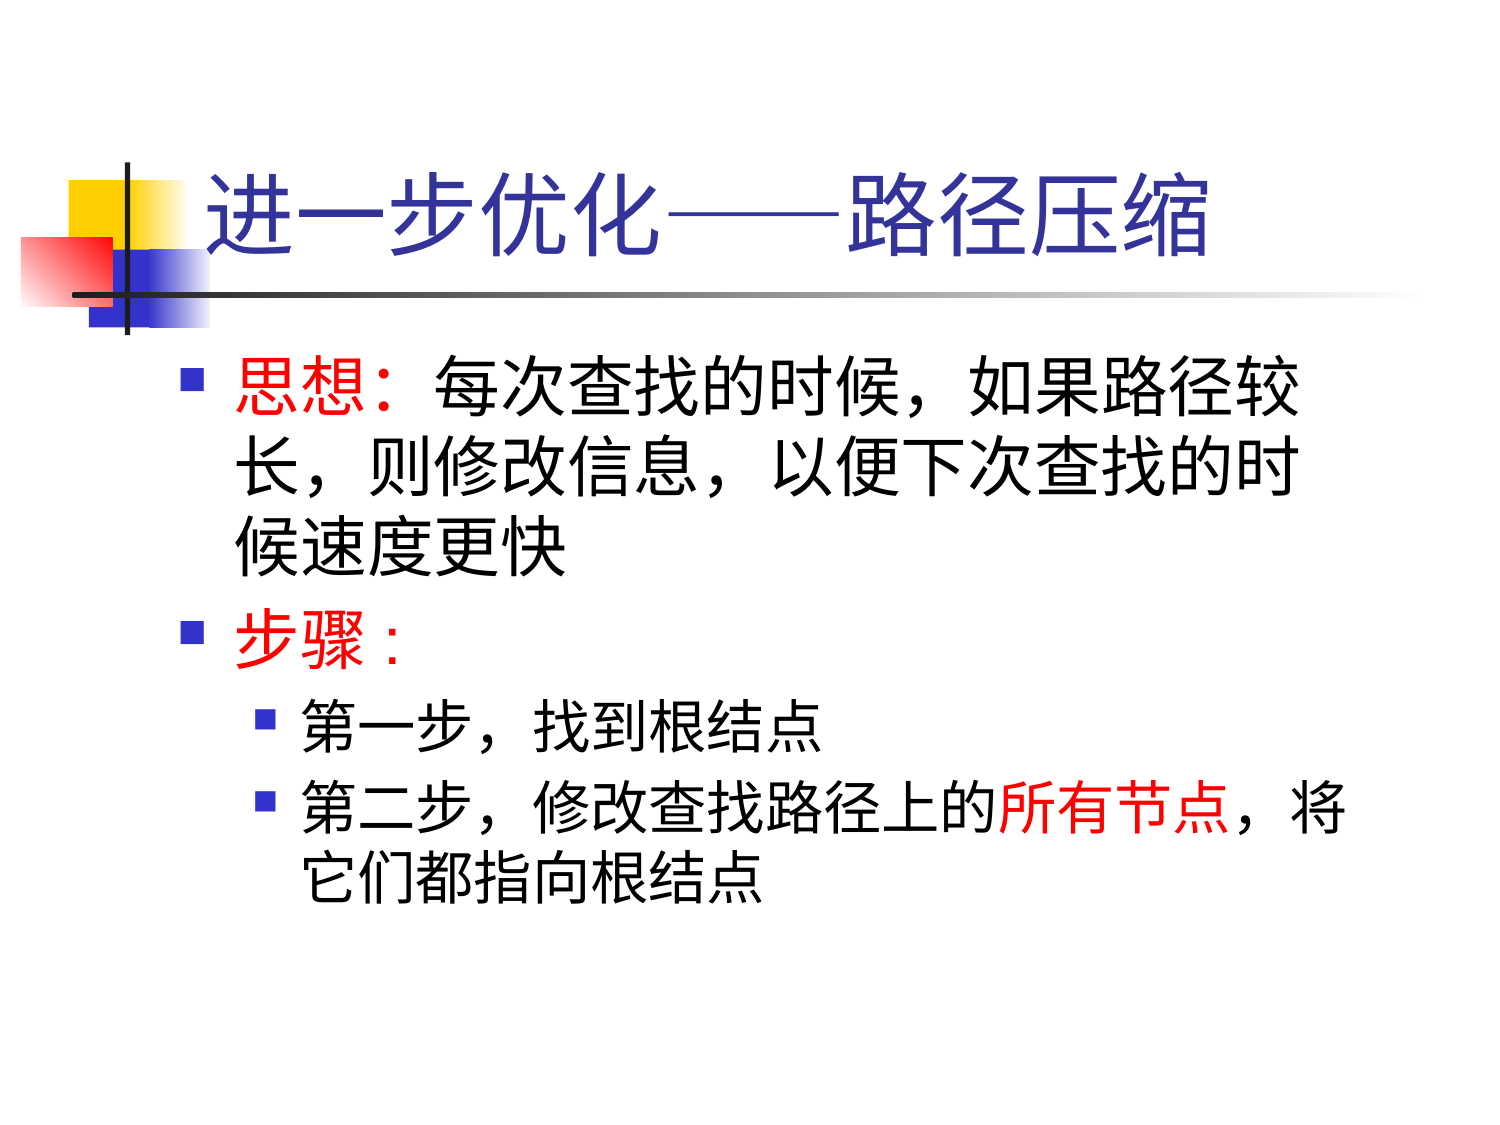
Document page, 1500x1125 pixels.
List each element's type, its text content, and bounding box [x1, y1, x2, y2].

list 思想：每次查找的时候，如果路径较长，则修改信息，以便下次查找的时候速度更快 步骤: 第一步，找到根结点 第二步，修改查找路径上的所有节点，将它们都指向根结点 [162, 337, 1376, 945]
title 进一步优化——路径压缩 [188, 34, 1468, 276]
